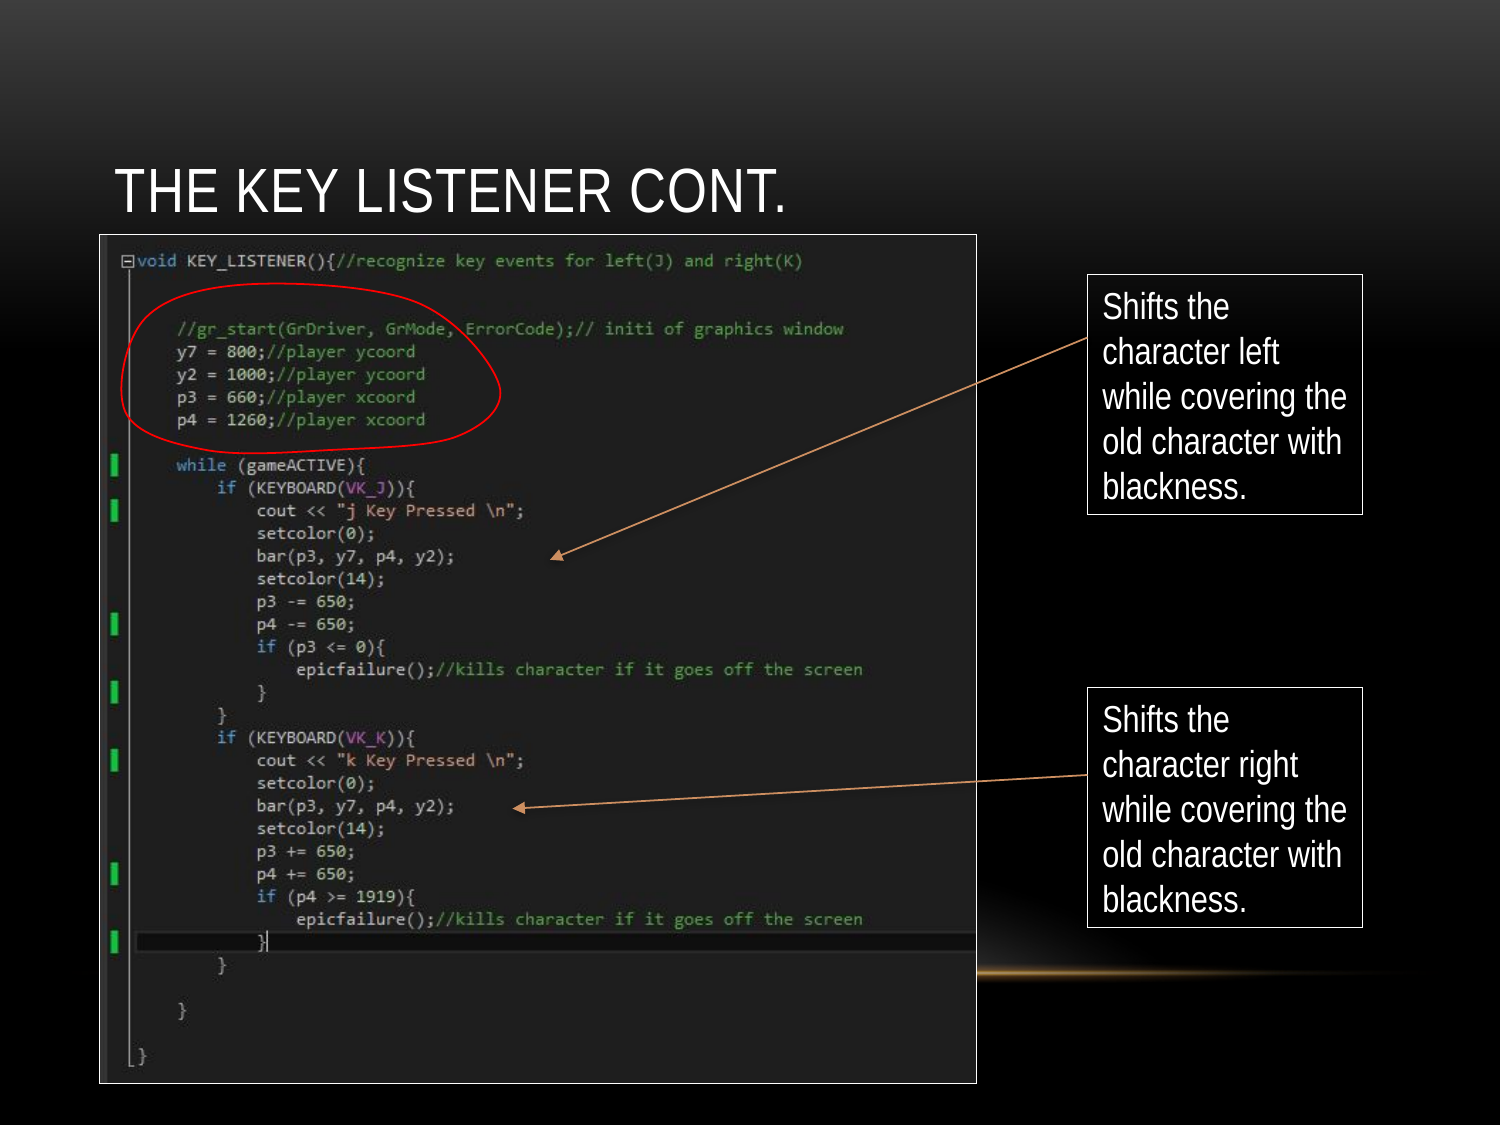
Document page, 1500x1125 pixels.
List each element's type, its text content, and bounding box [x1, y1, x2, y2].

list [99, 234, 977, 1085]
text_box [549, 337, 1088, 560]
picture [0, 0, 1500, 1125]
text_box Shifts the character right while covering the old character with blackness. [1087, 687, 1363, 928]
text_box Shifts the character left while covering the old character with blackness. [1087, 274, 1363, 515]
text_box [512, 774, 1088, 809]
title The Key Listener Cont. [99, 45, 1400, 233]
